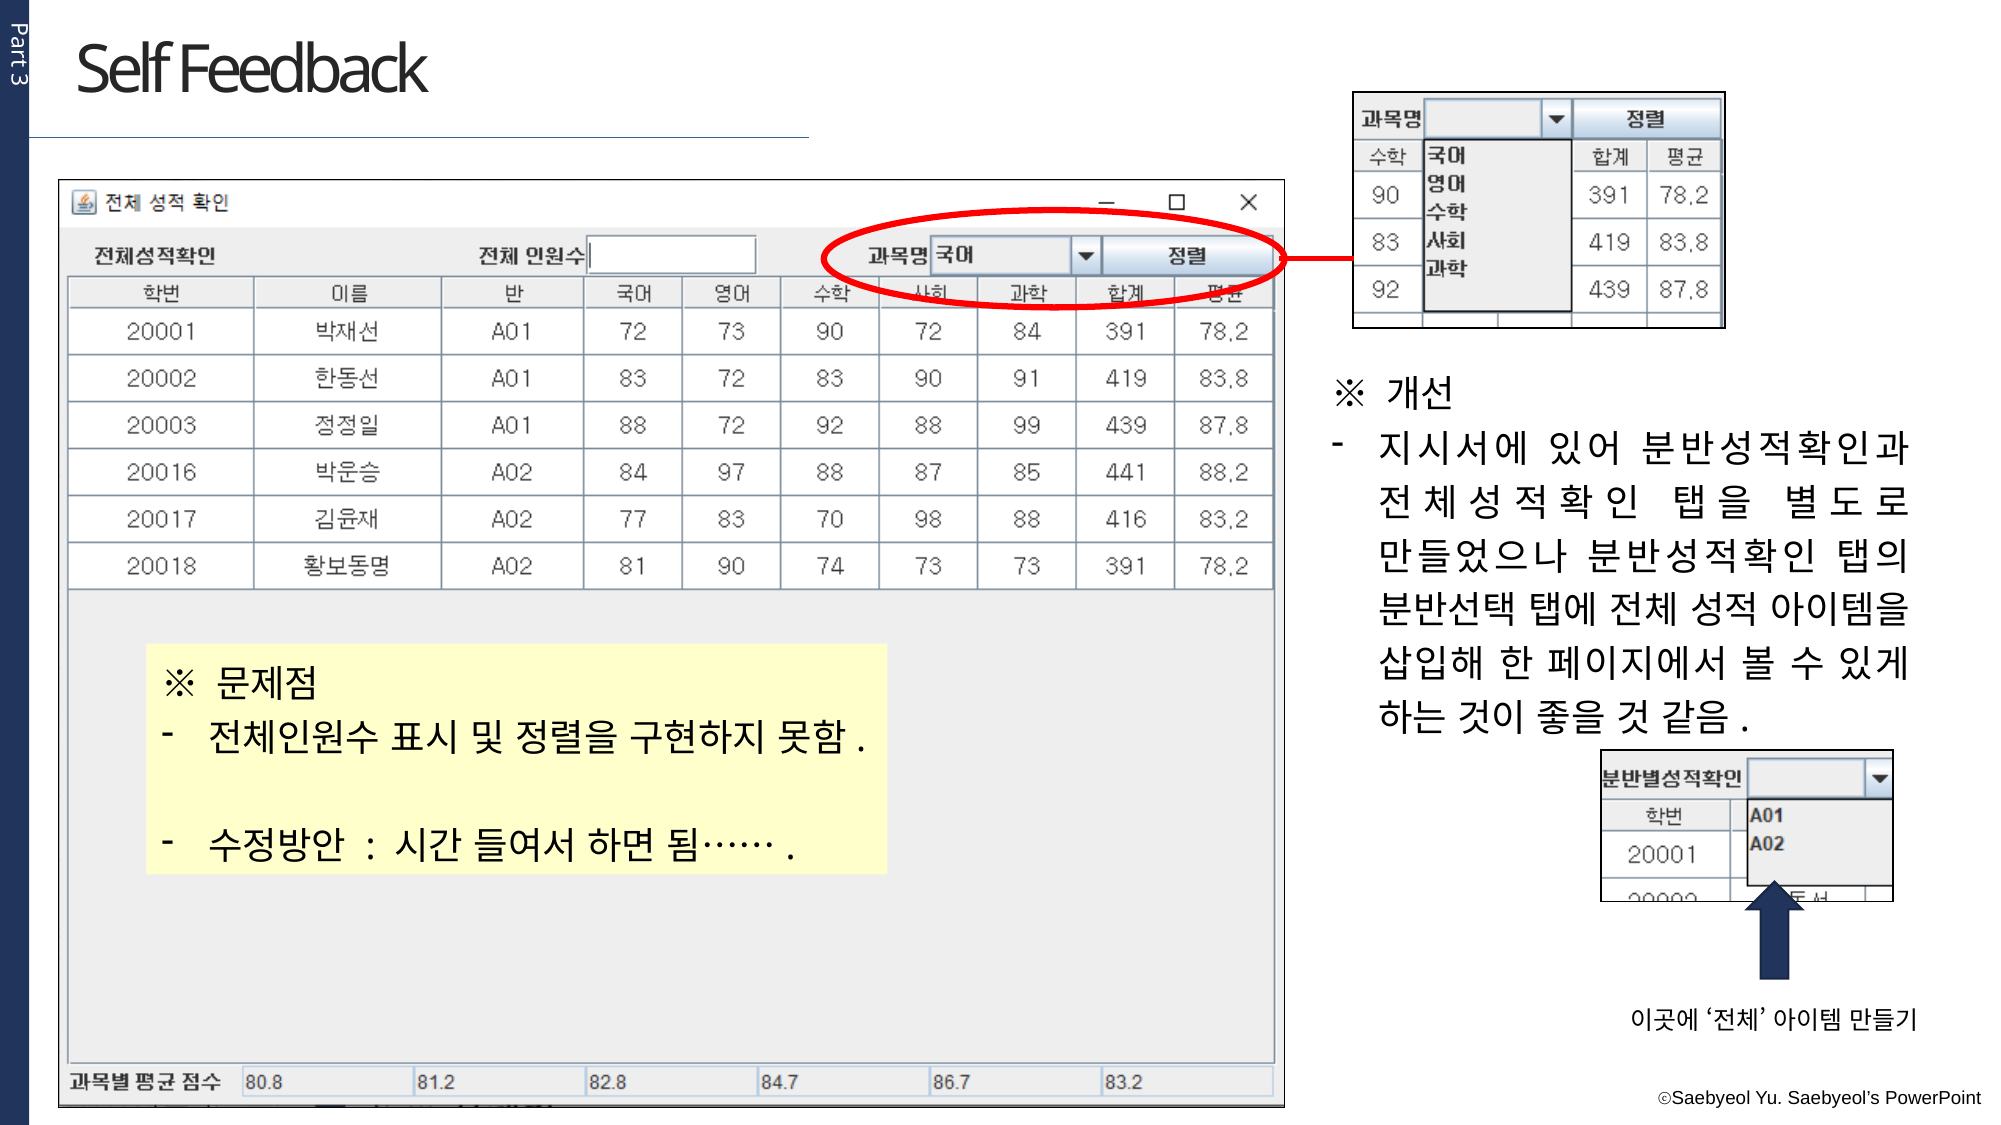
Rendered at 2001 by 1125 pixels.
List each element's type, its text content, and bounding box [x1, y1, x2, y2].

text_box Self Feedback [61, 18, 446, 113]
picture [1353, 92, 1725, 328]
text_box [1744, 901, 1805, 980]
text_box ※ 개선 지시서에 있어 분반성적확인과 전체성적확인 탭을 별도로 만들었으나 분반성적확인 탭의 분반선택 탭에 전체 성적 아이템을 삽입해 한 페이지에서 볼 수 있게 하는 것이 좋을 것 같음. [1316, 354, 1926, 747]
picture [1601, 750, 1893, 901]
text_box 이곳에 ‘전체’ 아이템 만들기 [1581, 991, 1968, 1042]
text_box [0, 312, 30, 1125]
text_box Part 3 [0, 8, 42, 312]
text_box [0, 0, 30, 8]
picture [57, 179, 1285, 1108]
